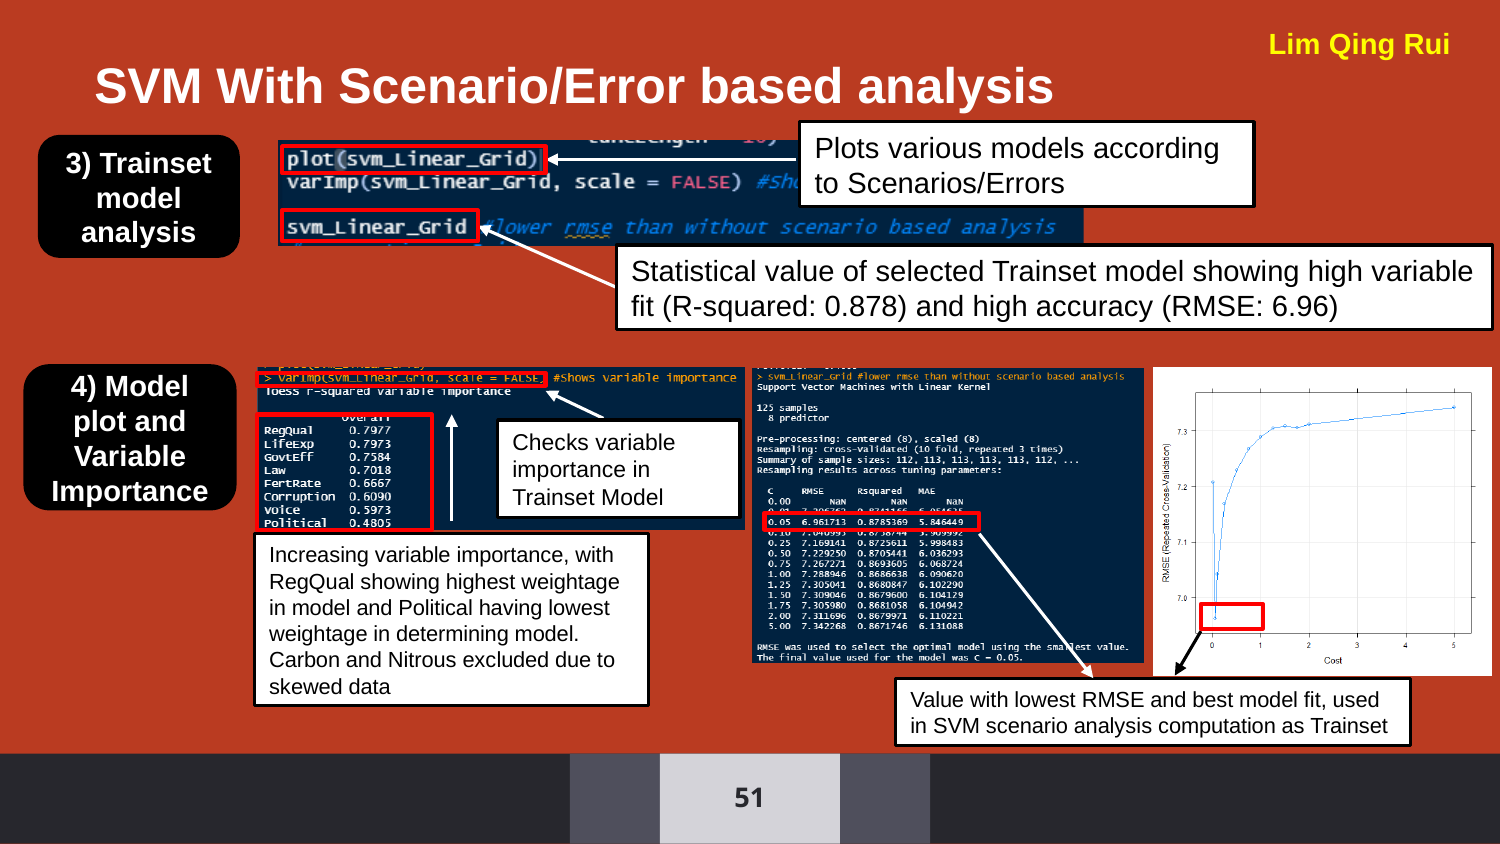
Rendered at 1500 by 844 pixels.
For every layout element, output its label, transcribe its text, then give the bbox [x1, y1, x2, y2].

picture [277, 140, 497, 246]
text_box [1174, 630, 1202, 676]
text_box 3) Trainset model analysis [37, 134, 240, 258]
text_box Value with lowest RMSE and best model fit, used in SVM scenario analysis computation as Trainset [895, 678, 1411, 746]
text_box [979, 533, 1094, 679]
picture [752, 368, 1145, 663]
slide_number 51 [660, 753, 840, 844]
text_box 4) Model plot and Variable Importance [23, 364, 237, 511]
text_box SVM With Scenario/Error based analysis [79, 45, 1154, 121]
text_box Lim Qing Rui [1253, 18, 1500, 69]
picture [256, 367, 745, 530]
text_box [477, 225, 617, 289]
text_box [497, 121, 1255, 519]
text_box Statistical value of selected Trainset model showing high variable fit (R-squared: 0.878) and high accuracy (RMSE: 6.96) [1260, 245, 1493, 330]
picture [1152, 367, 1492, 676]
text_box Increasing variable importance, with RegQual showing highest weightage in model and Political having lowest weightage in determining model. Carbon and Nitrous excluded due to skewed data [254, 536, 649, 706]
